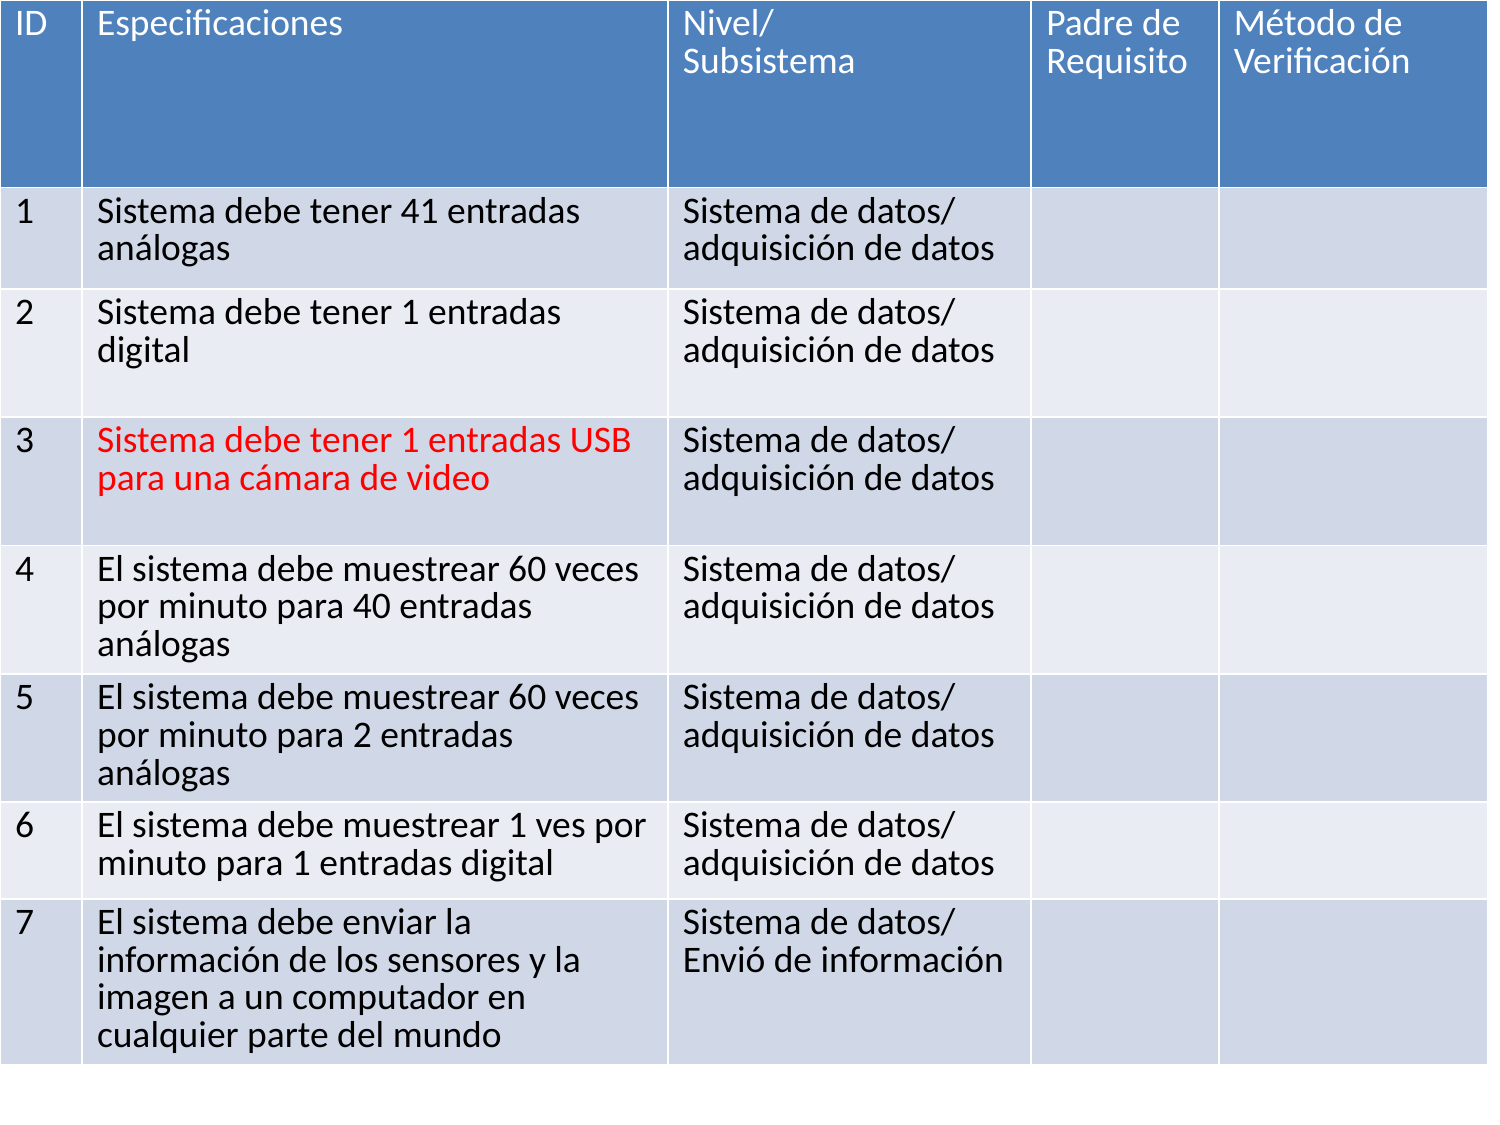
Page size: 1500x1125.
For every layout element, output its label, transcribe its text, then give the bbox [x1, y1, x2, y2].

table_cell [1220, 546, 1487, 673]
table_cell [1032, 290, 1218, 416]
table_cell El sistema debe enviar la información de los sensores y la imagen a un computador en cualquier parte del mundo [83, 900, 667, 1064]
table_cell 3 [1, 418, 81, 545]
table_cell 1 [1, 188, 81, 288]
table_cell [1220, 900, 1487, 1064]
table_header Nivel/ Subsistema [669, 1, 1030, 187]
table_cell [1220, 803, 1487, 898]
table_cell [1032, 900, 1218, 1064]
table_cell [1032, 675, 1218, 801]
table_cell [1220, 188, 1487, 288]
table_cell 6 [1, 803, 81, 898]
table_cell [1032, 418, 1218, 545]
table_cell [1032, 188, 1218, 288]
table_cell Sistema debe tener 1 entradas USB para una cámara de video [83, 418, 667, 545]
table_cell 4 [1, 546, 81, 673]
table_cell [1032, 803, 1218, 898]
table_header Método de Verificación [1220, 1, 1487, 187]
table_header Especificaciones [83, 1, 667, 187]
table_header ID [1, 1, 81, 187]
table_cell [1032, 546, 1218, 673]
table_header Padre de Requisito [1032, 1, 1218, 187]
table_cell Sistema de datos/ Envió de información [669, 900, 1030, 1064]
table_cell El sistema debe muestrear 1 ves por minuto para 1 entradas digital [83, 803, 667, 898]
table_cell 5 [1, 675, 81, 801]
table_cell Sistema debe tener 1 entradas digital [83, 290, 667, 416]
table_cell Sistema de datos/ adquisición de datos [669, 675, 1030, 801]
table_cell 7 [1, 900, 81, 1064]
table_cell Sistema de datos/ adquisición de datos [669, 188, 1030, 288]
table_cell Sistema debe tener 41 entradas análogas [83, 188, 667, 288]
table_cell [1220, 418, 1487, 545]
table_cell El sistema debe muestrear 60 veces por minuto para 40 entradas análogas [83, 546, 667, 673]
table_cell [1220, 290, 1487, 416]
table_cell Sistema de datos/ adquisición de datos [669, 803, 1030, 898]
table_cell Sistema de datos/ adquisición de datos [669, 546, 1030, 673]
table_cell 2 [1, 290, 81, 416]
table_cell Sistema de datos/ adquisición de datos [669, 418, 1030, 545]
table_cell Sistema de datos/ adquisición de datos [669, 290, 1030, 416]
table_cell [1220, 675, 1487, 801]
table_cell El sistema debe muestrear 60 veces por minuto para 2 entradas análogas [83, 675, 667, 801]
